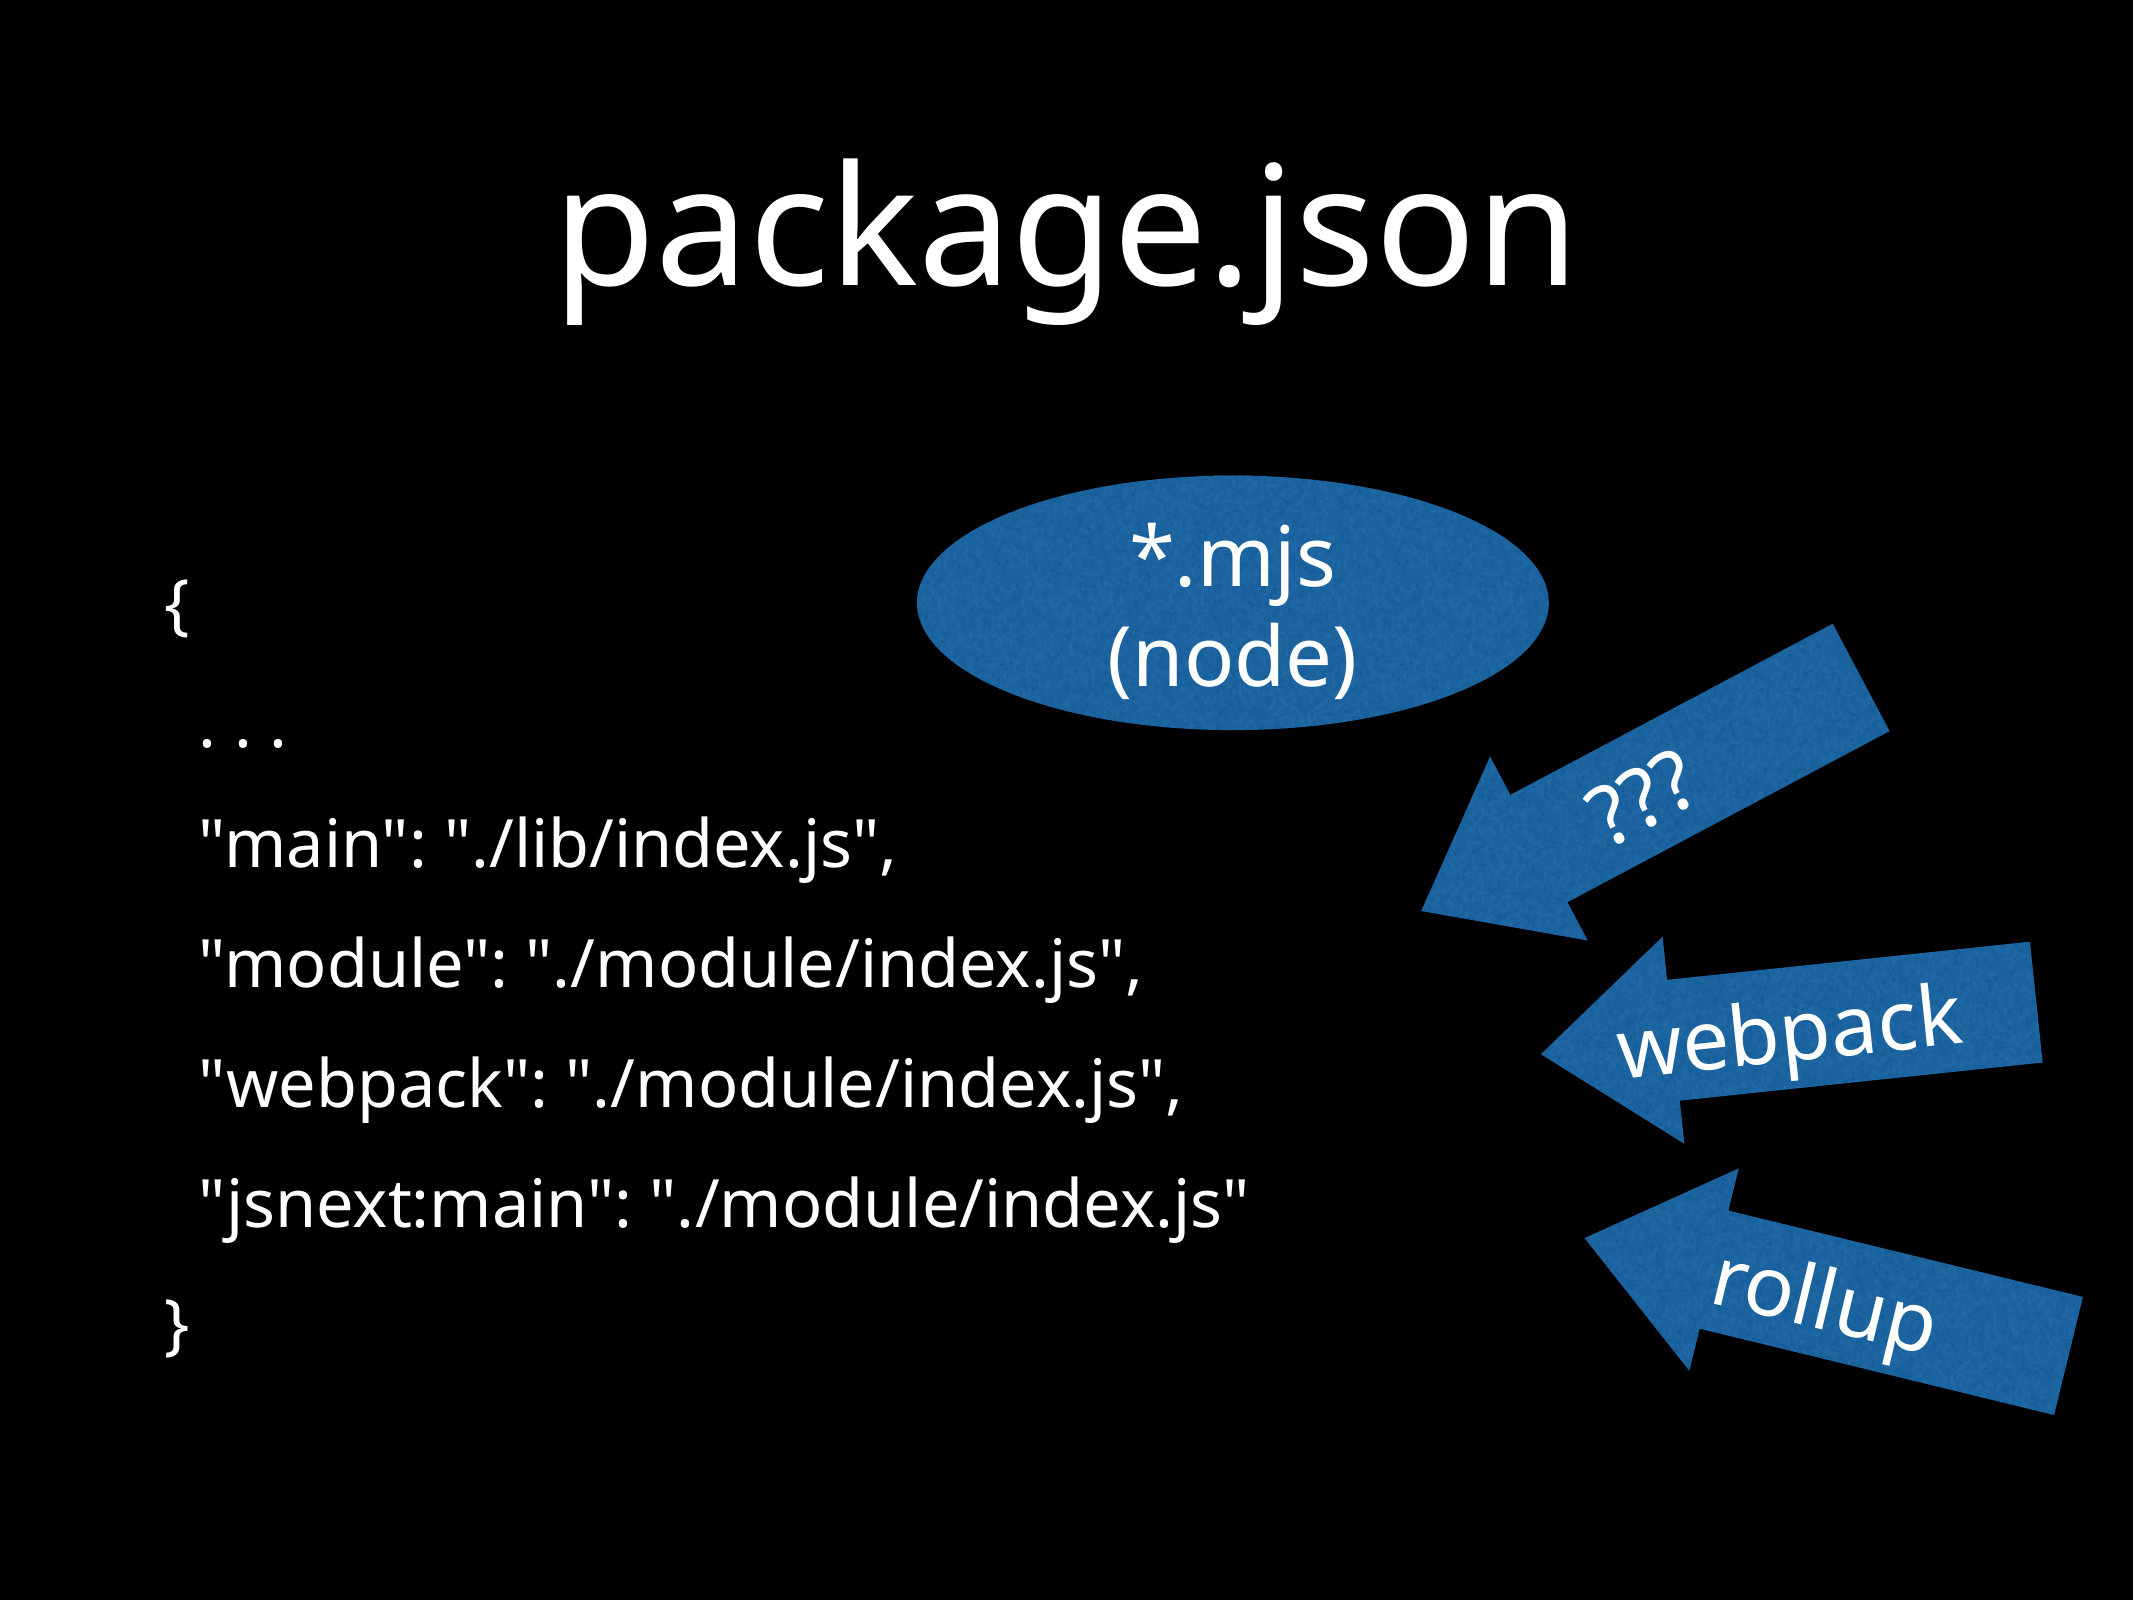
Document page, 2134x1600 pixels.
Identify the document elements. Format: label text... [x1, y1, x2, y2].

text_box webpack [1540, 936, 2043, 1144]
text_box rollup [1584, 1168, 2083, 1416]
text_box ??? [1421, 623, 1890, 941]
title package.json [155, 41, 1978, 397]
list { . . . "main": "./lib/index.js", "module": "./module/index.js", "webpack": "./module/index.js", "jsnext:main": "./module/index.js" } [155, 424, 1978, 1457]
text_box *.mjs (node) [916, 475, 1549, 731]
